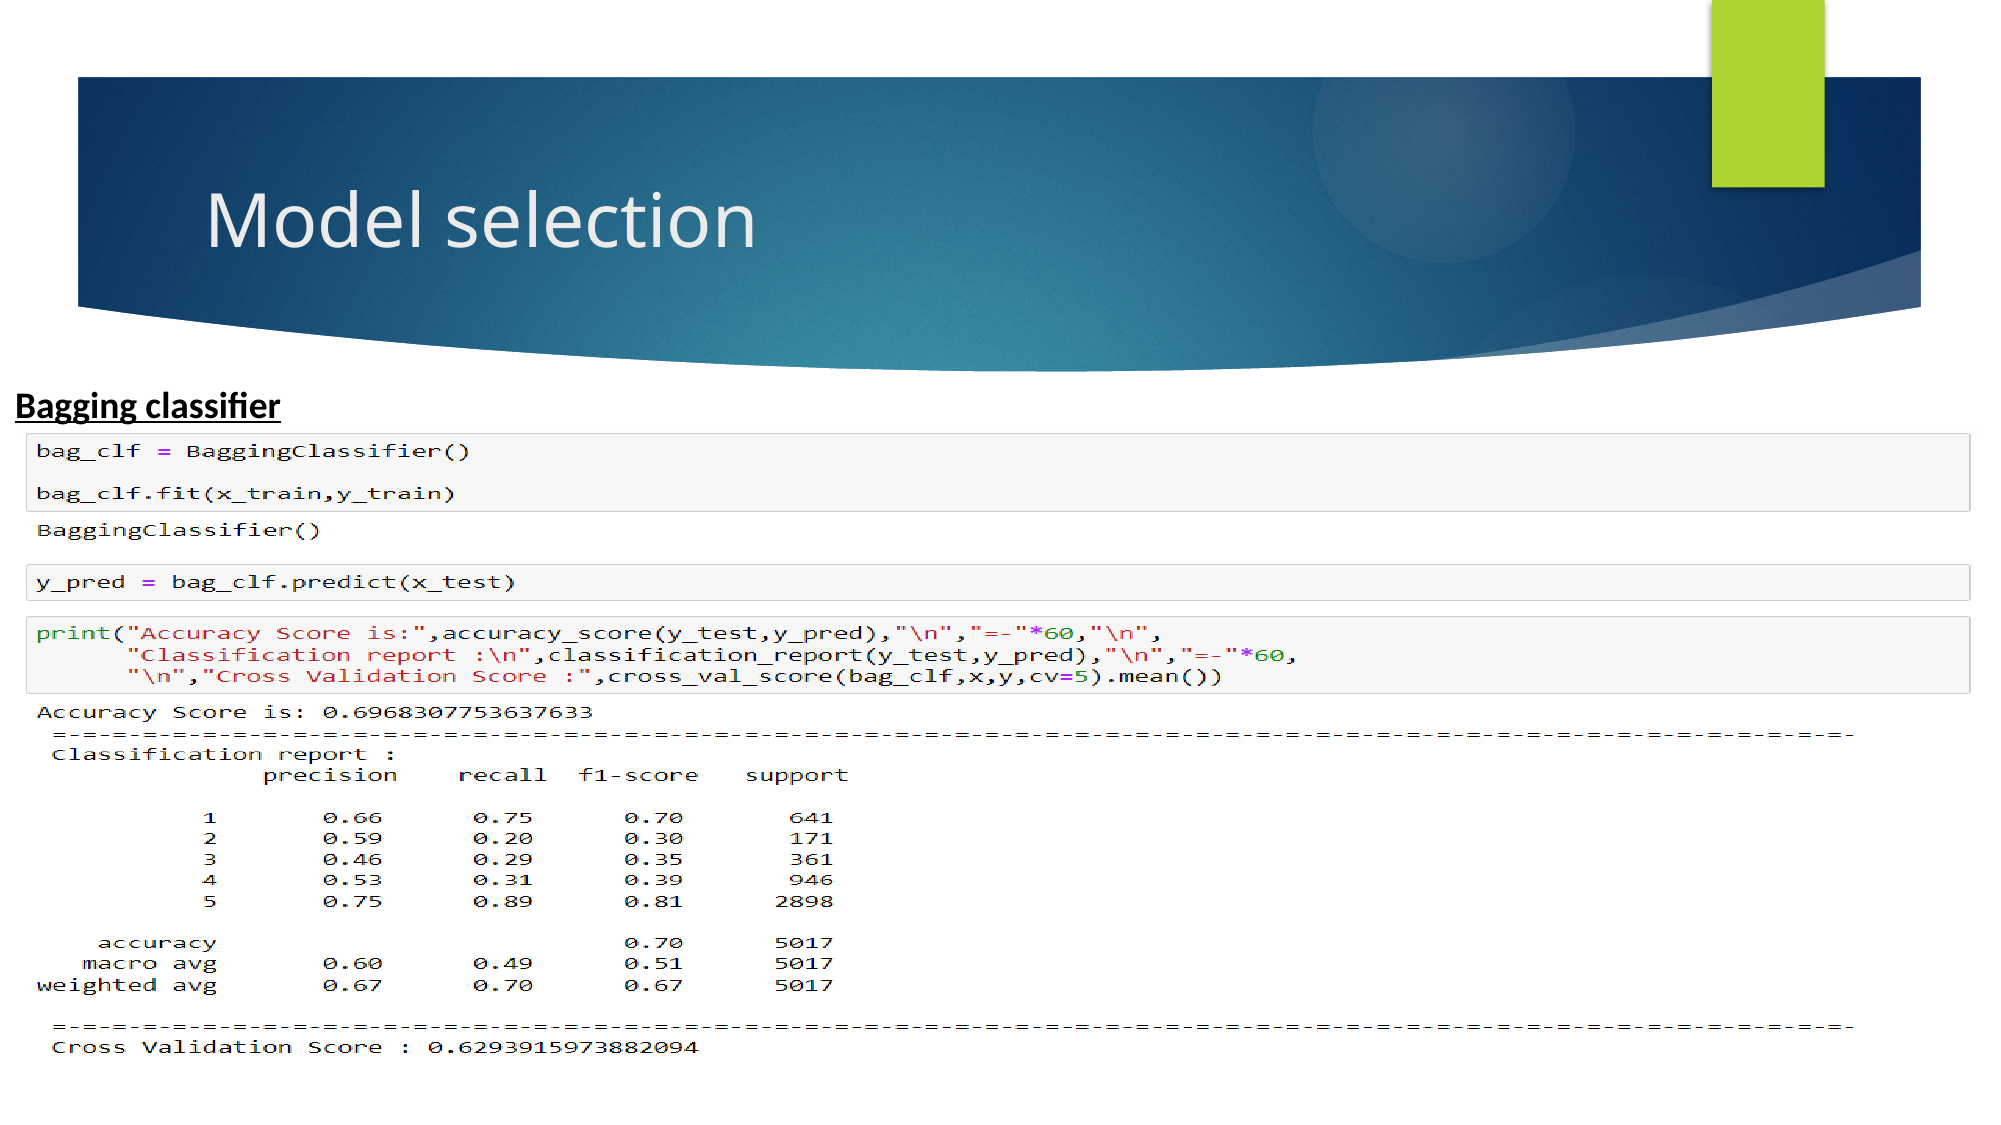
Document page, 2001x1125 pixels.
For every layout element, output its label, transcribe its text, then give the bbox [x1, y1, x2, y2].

list Bagging classifier [0, 373, 1438, 446]
picture [20, 429, 1980, 1076]
title Model selection [189, 159, 1627, 276]
